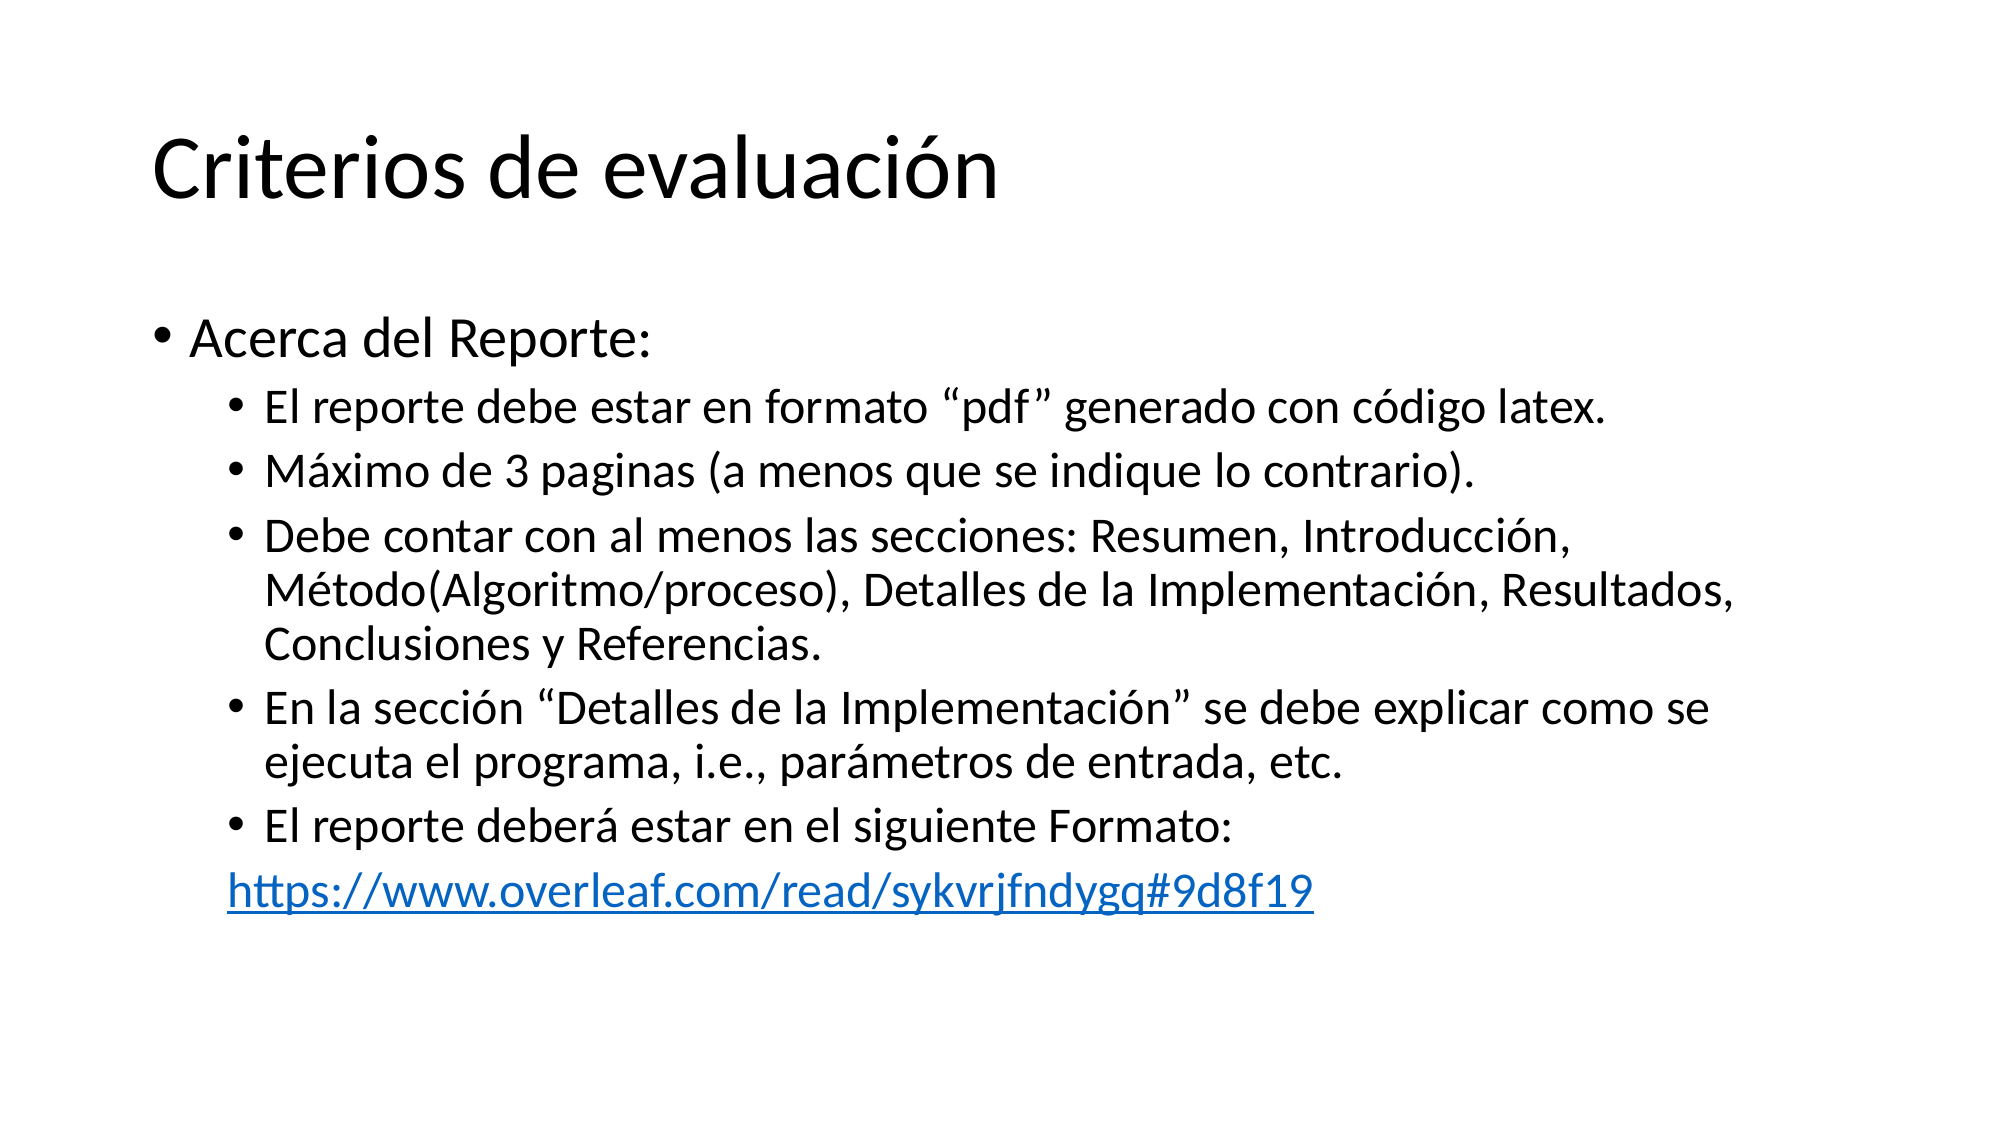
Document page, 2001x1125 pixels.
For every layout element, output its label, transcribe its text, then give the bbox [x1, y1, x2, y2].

list Acerca del Reporte: El reporte debe estar en formato “pdf” generado con código latex. Máximo de 3 paginas (a menos que se indique lo contrario). Debe contar con al menos las secciones: Resumen, Introducción, Método(Algoritmo/proceso), Detalles de la Implementación, Resultados, Conclusiones y Referencias. En la sección “Detalles de la Implementación” se debe explicar como se ejecuta el programa, i.e., parámetros de entrada, etc. El reporte deberá estar en el siguiente Formato: https://www.overleaf.com/read/sykvrjfndygq#9d8f19 [137, 299, 1863, 1014]
title Criterios de evaluación [137, 59, 1863, 278]
